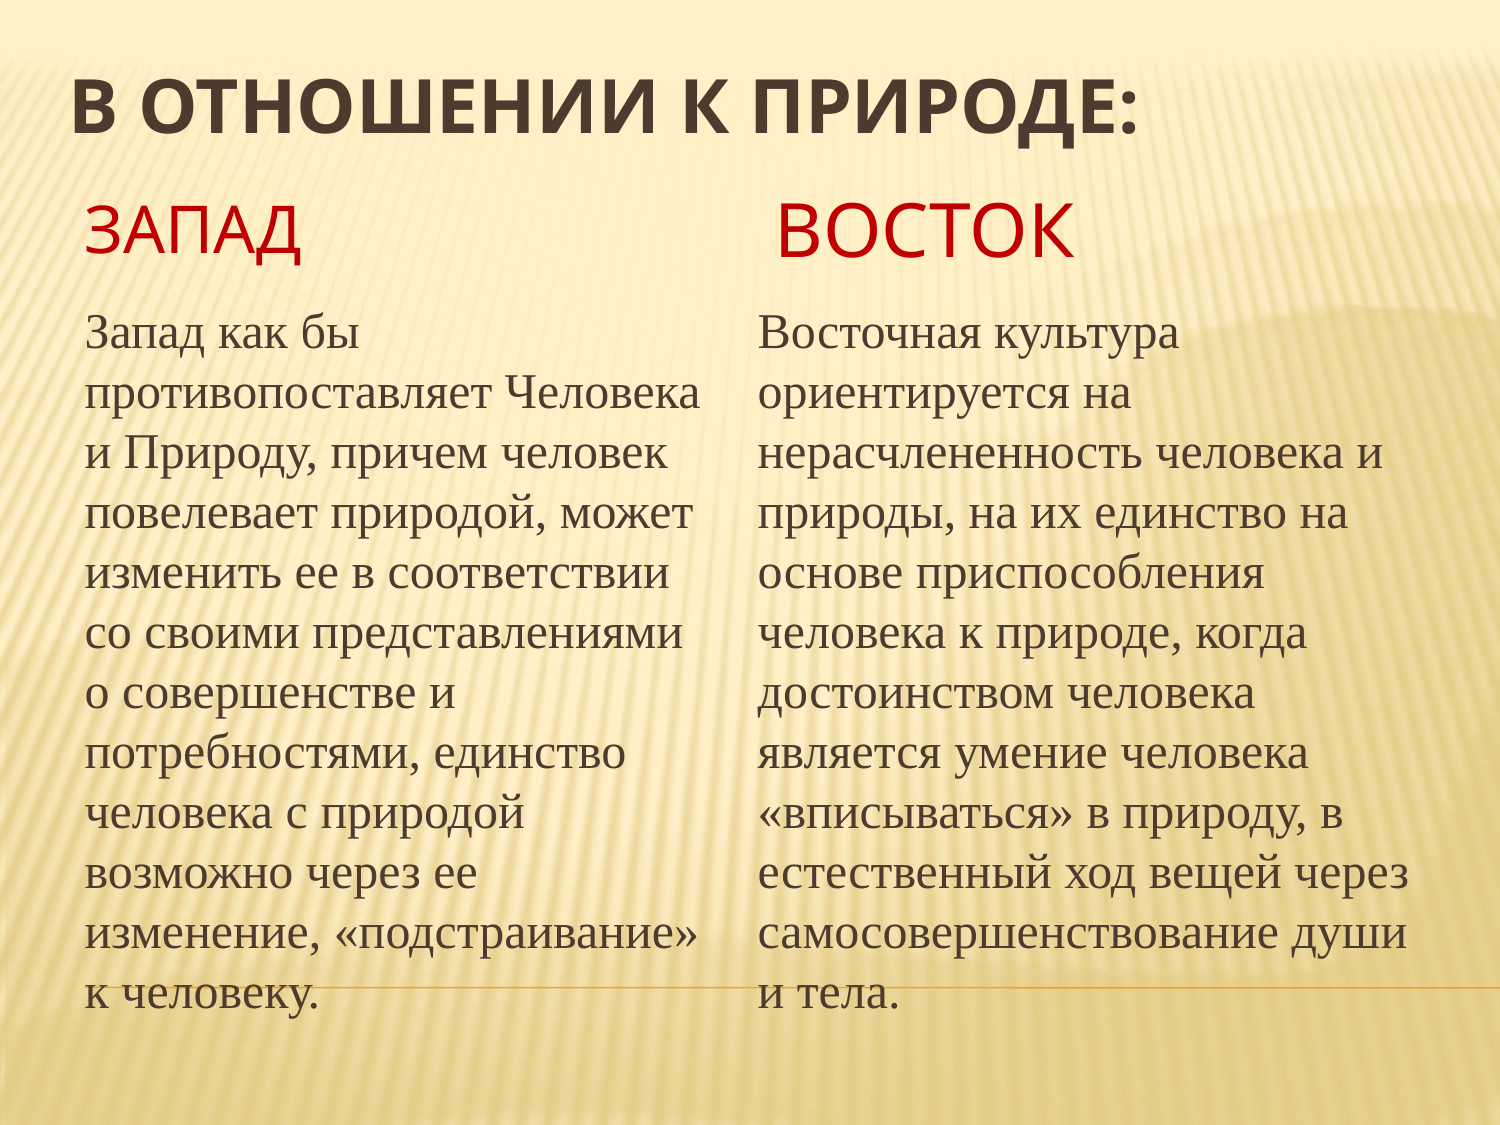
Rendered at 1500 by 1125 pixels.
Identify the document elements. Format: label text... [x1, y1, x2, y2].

list Запад [70, 180, 743, 275]
list Запад как бы противопоставляет Человека и Природу, причем человек повелевает природой, может изменить ее в соответствии со своими представлениями о совер­шенстве и потребностями, единство человека с приро­дой возможно через ее изменение, «подстраивание» к человеку. [69, 290, 733, 939]
list Восток [759, 180, 1423, 275]
title В отношении к природе: [53, 30, 1466, 176]
list Восточная культура ориентируется на нерасчлененность человека и природы, на их единство на основе приспо­собления человека к природе, когда достоинством чело­века является умение человека «вписываться» в приро­ду, в естественный ход вещей через самосовершенство­вание души и тела. [743, 290, 1447, 939]
